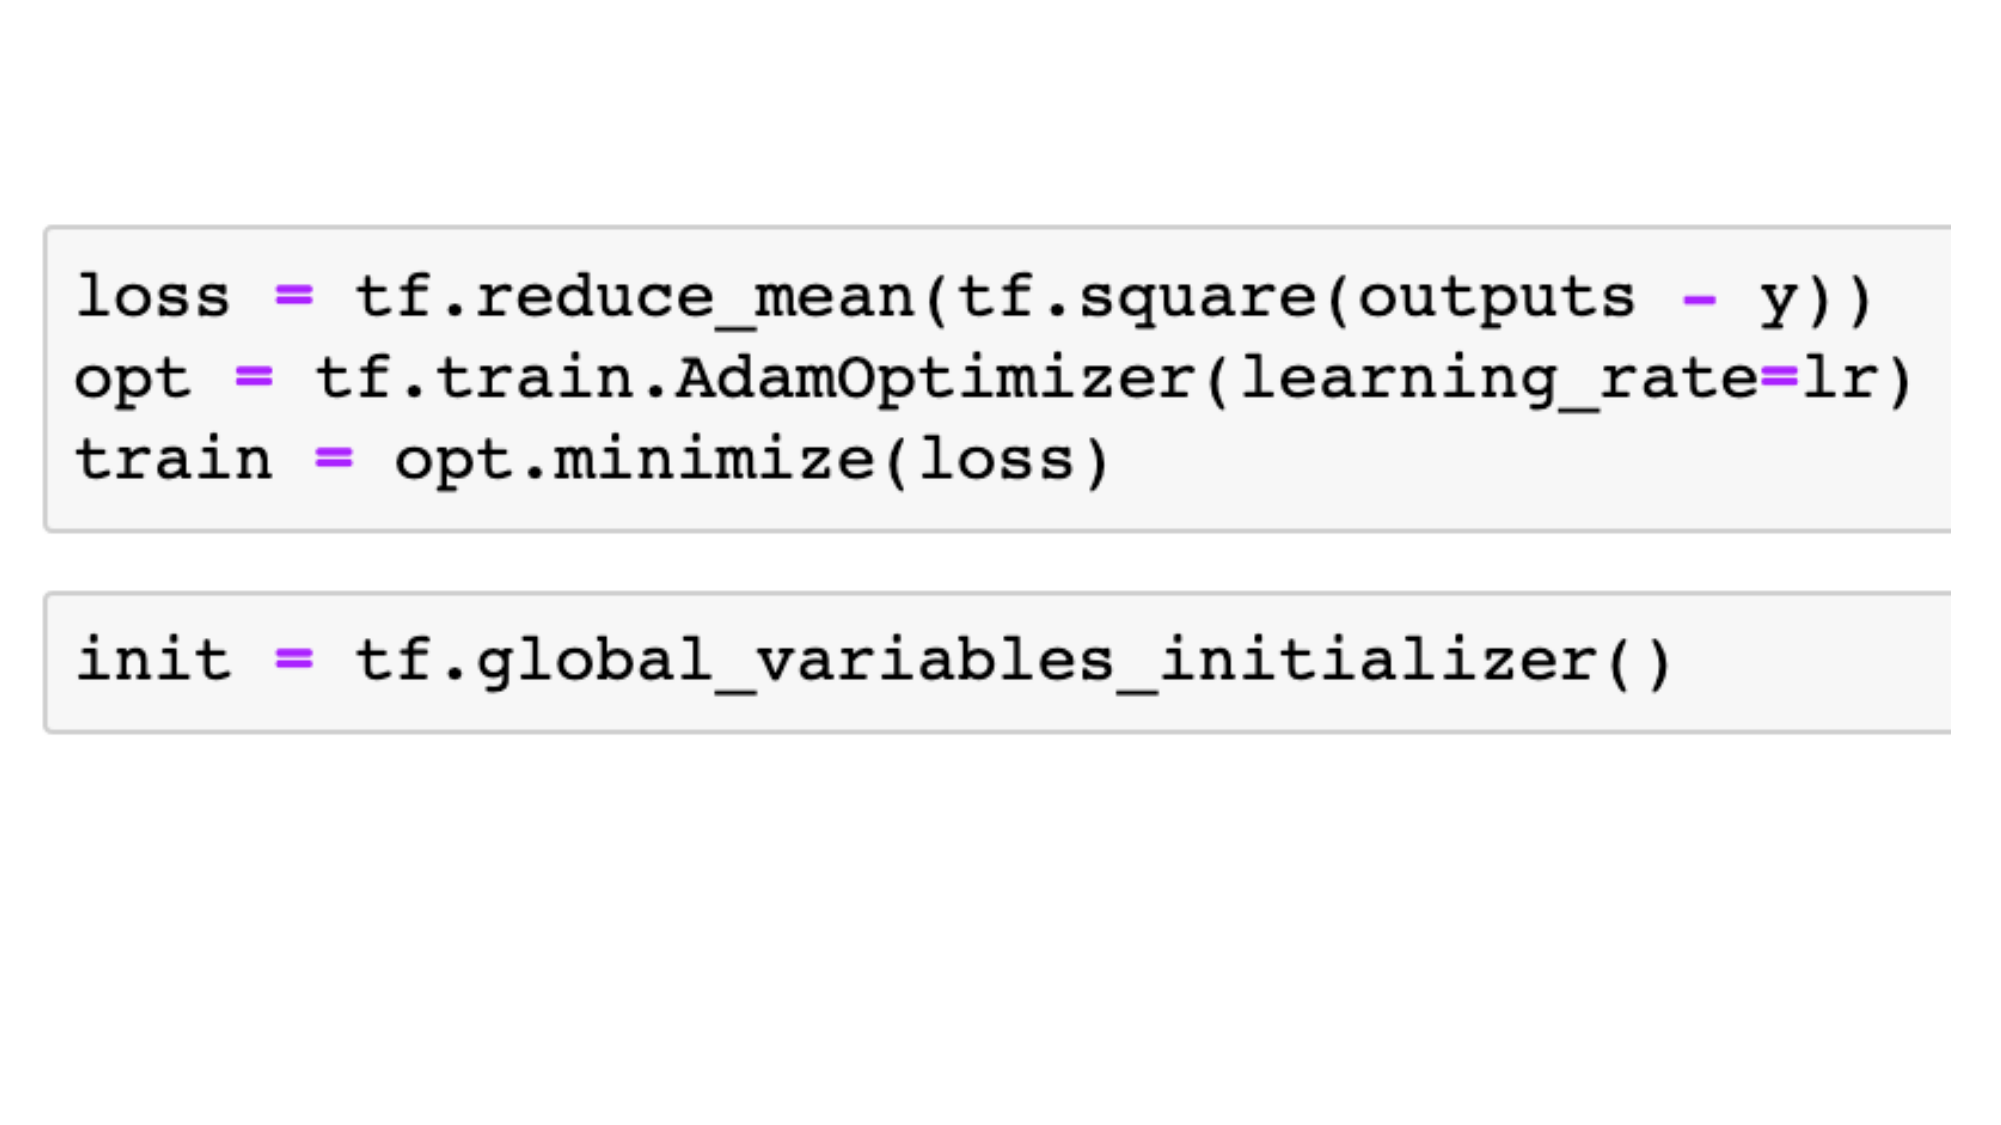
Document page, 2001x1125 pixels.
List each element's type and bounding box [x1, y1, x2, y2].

picture [10, 168, 1971, 1092]
